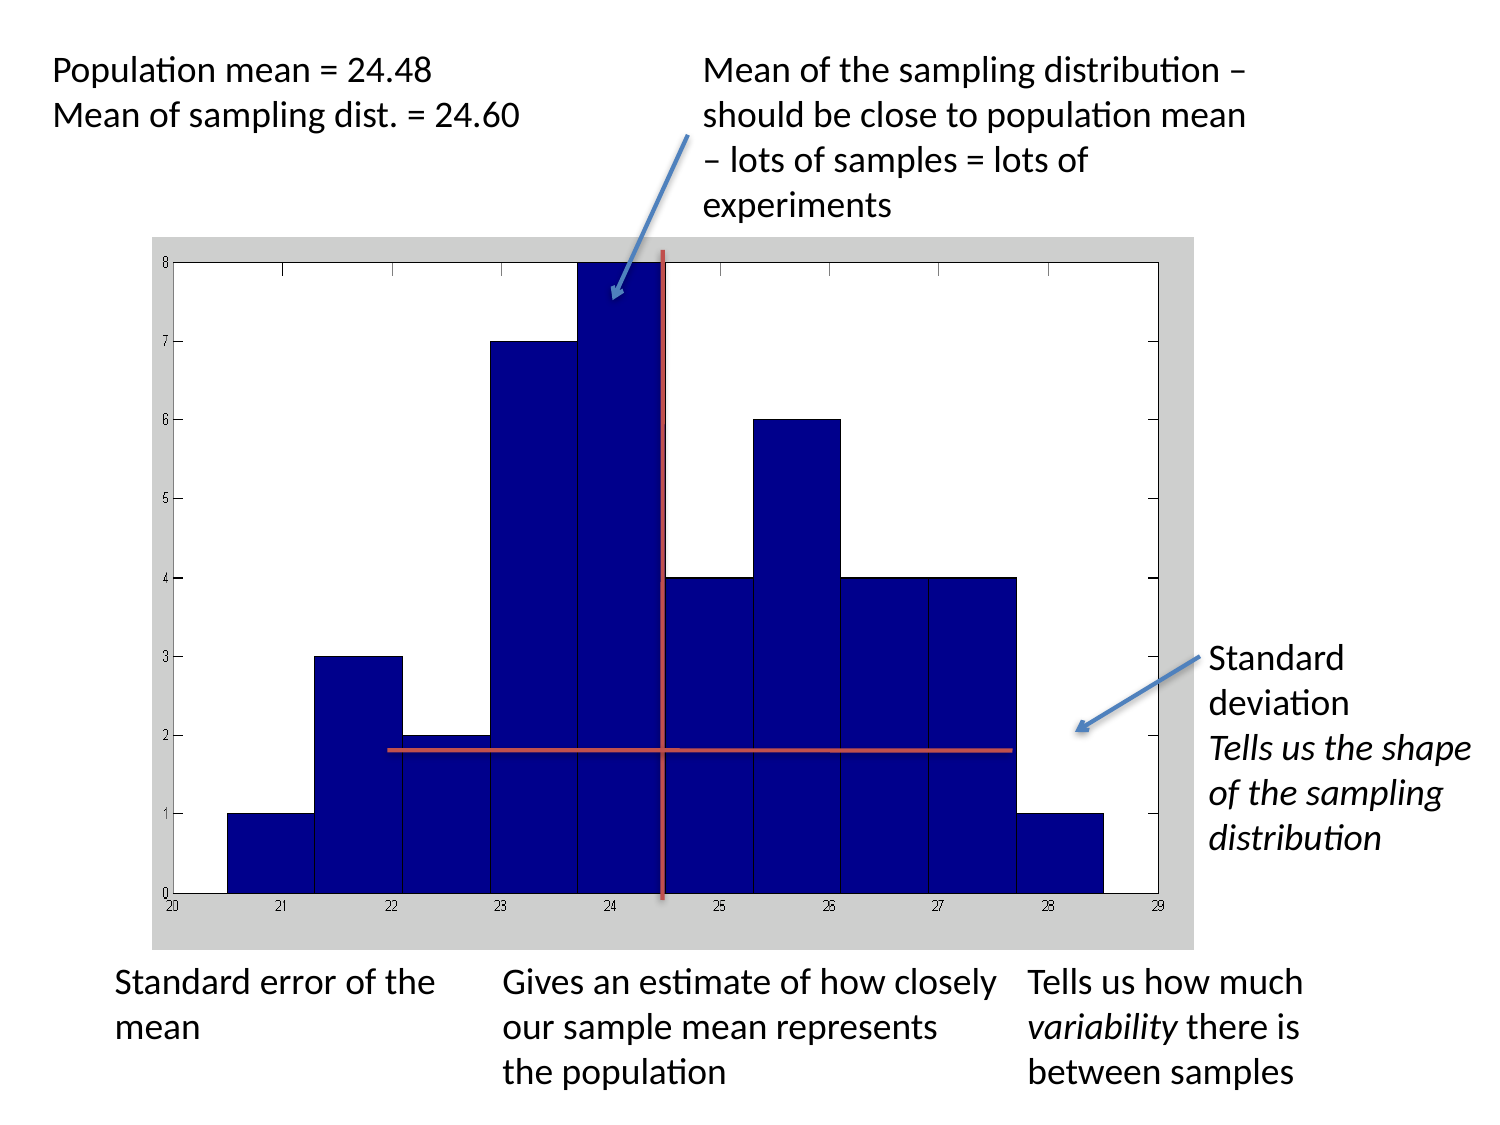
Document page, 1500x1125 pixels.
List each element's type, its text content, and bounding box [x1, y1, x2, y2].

text_box Gives an estimate of how closely our sample mean represents the population [487, 960, 1013, 1125]
text_box Population mean = 24.48 Mean of sampling dist. = 24.60 [37, 37, 610, 143]
text_box Tells us how much variability there is between samples [1013, 949, 1400, 1125]
picture [151, 237, 1194, 951]
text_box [612, 37, 1264, 901]
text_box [1074, 625, 1500, 914]
text_box Standard error of the mean [99, 949, 488, 1100]
